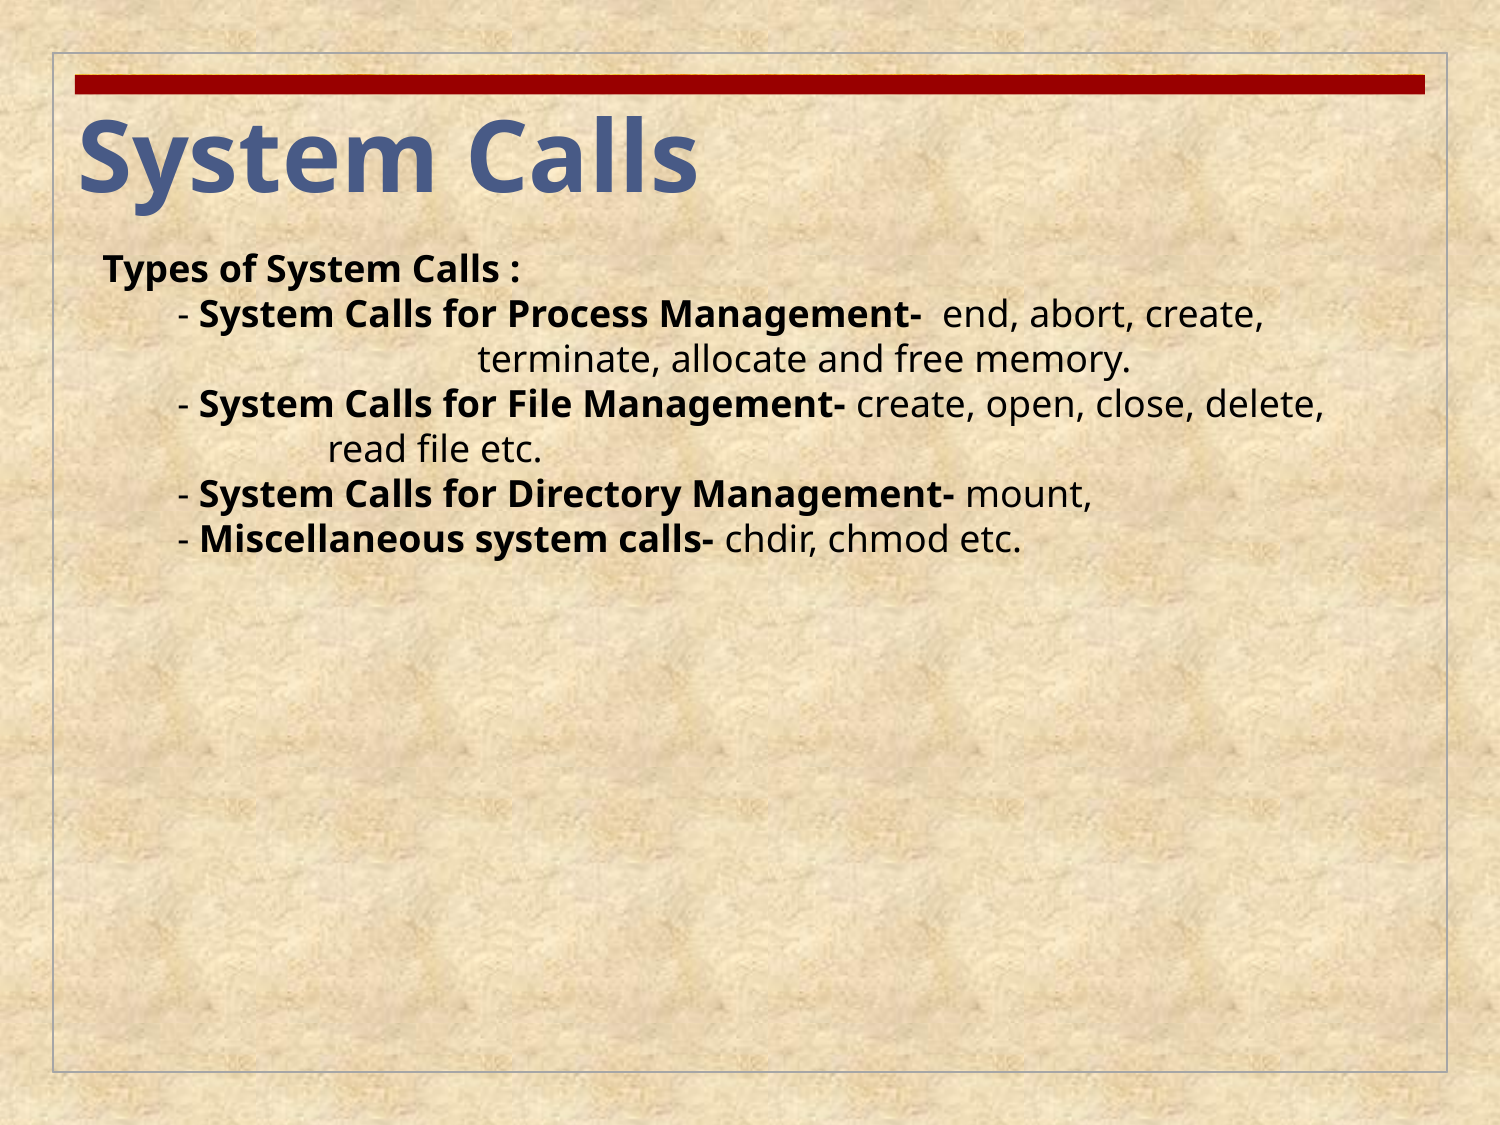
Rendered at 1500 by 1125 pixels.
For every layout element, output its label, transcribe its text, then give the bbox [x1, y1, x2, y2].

text_box Types of System Calls : - System Calls for Process Management- end, abort, create, terminate, allocate and free memory. - System Calls for File Management- create, open, close, delete, read file etc. - System Calls for Directory Management- mount, - Miscellaneous system calls- chdir, chmod etc. [87, 237, 1400, 1075]
text_box System Calls [62, 62, 1500, 213]
picture [54, 54, 1446, 1071]
picture [0, 0, 1500, 1125]
